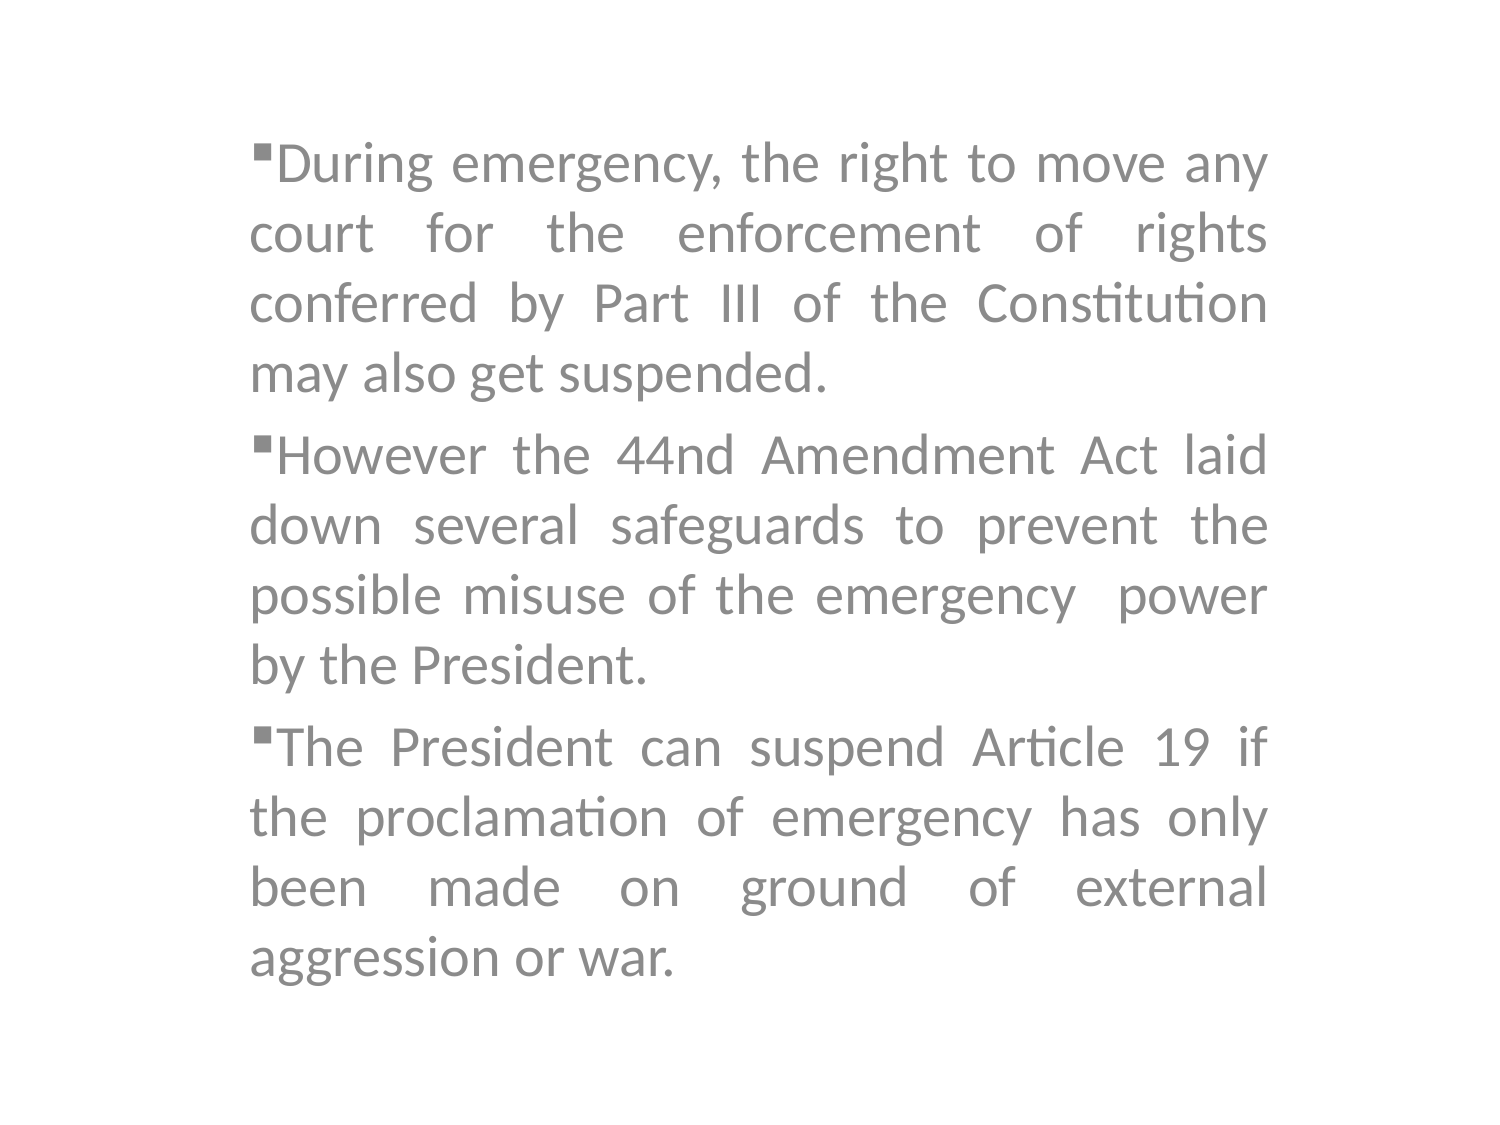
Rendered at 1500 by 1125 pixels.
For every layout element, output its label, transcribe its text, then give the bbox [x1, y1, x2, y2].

subtitle During emergency, the right to move any court for the enforcement of rights conferred by Part III of the Constitution may also get suspended. However the 44nd Amendment Act laid down several safeguards to prevent the possible misuse of the emergency power by the President. The President can suspend Article 19 if the proclamation of emergency has only been made on ground of external aggression or war. [234, 117, 1285, 1020]
